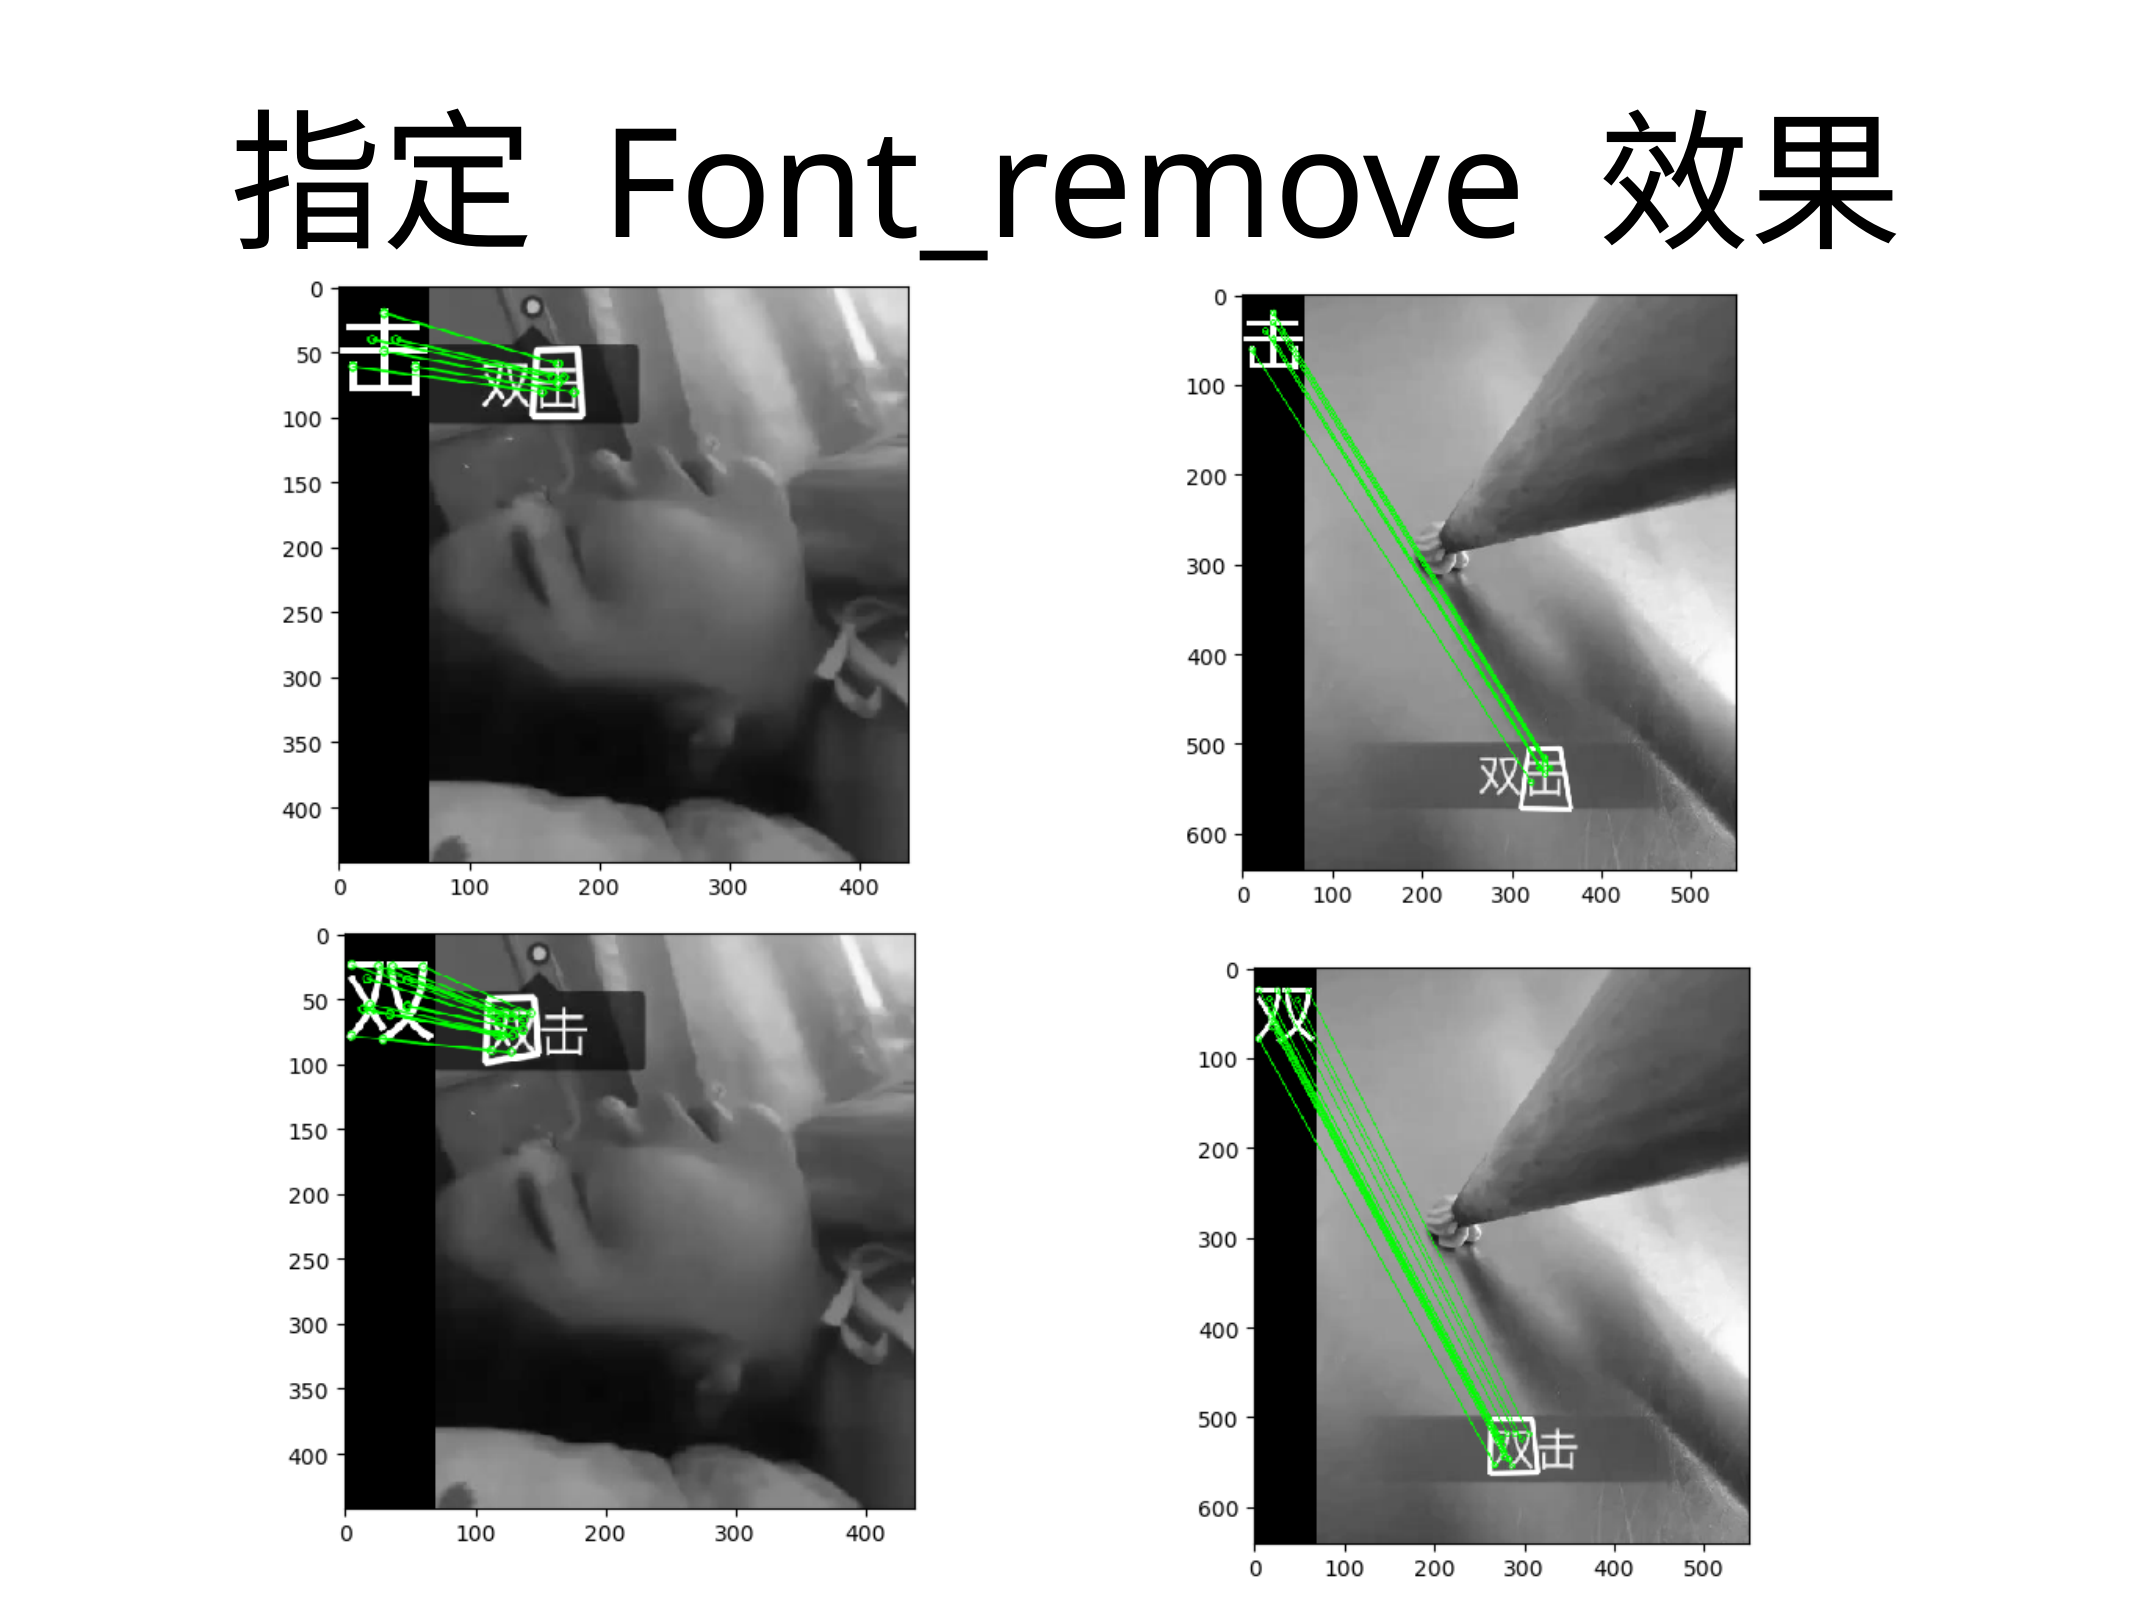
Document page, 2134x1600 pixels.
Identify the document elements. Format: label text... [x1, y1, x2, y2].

picture [1160, 257, 1798, 1589]
title 指定 Font_remove 效果 [155, 0, 1978, 355]
picture [251, 235, 949, 1569]
